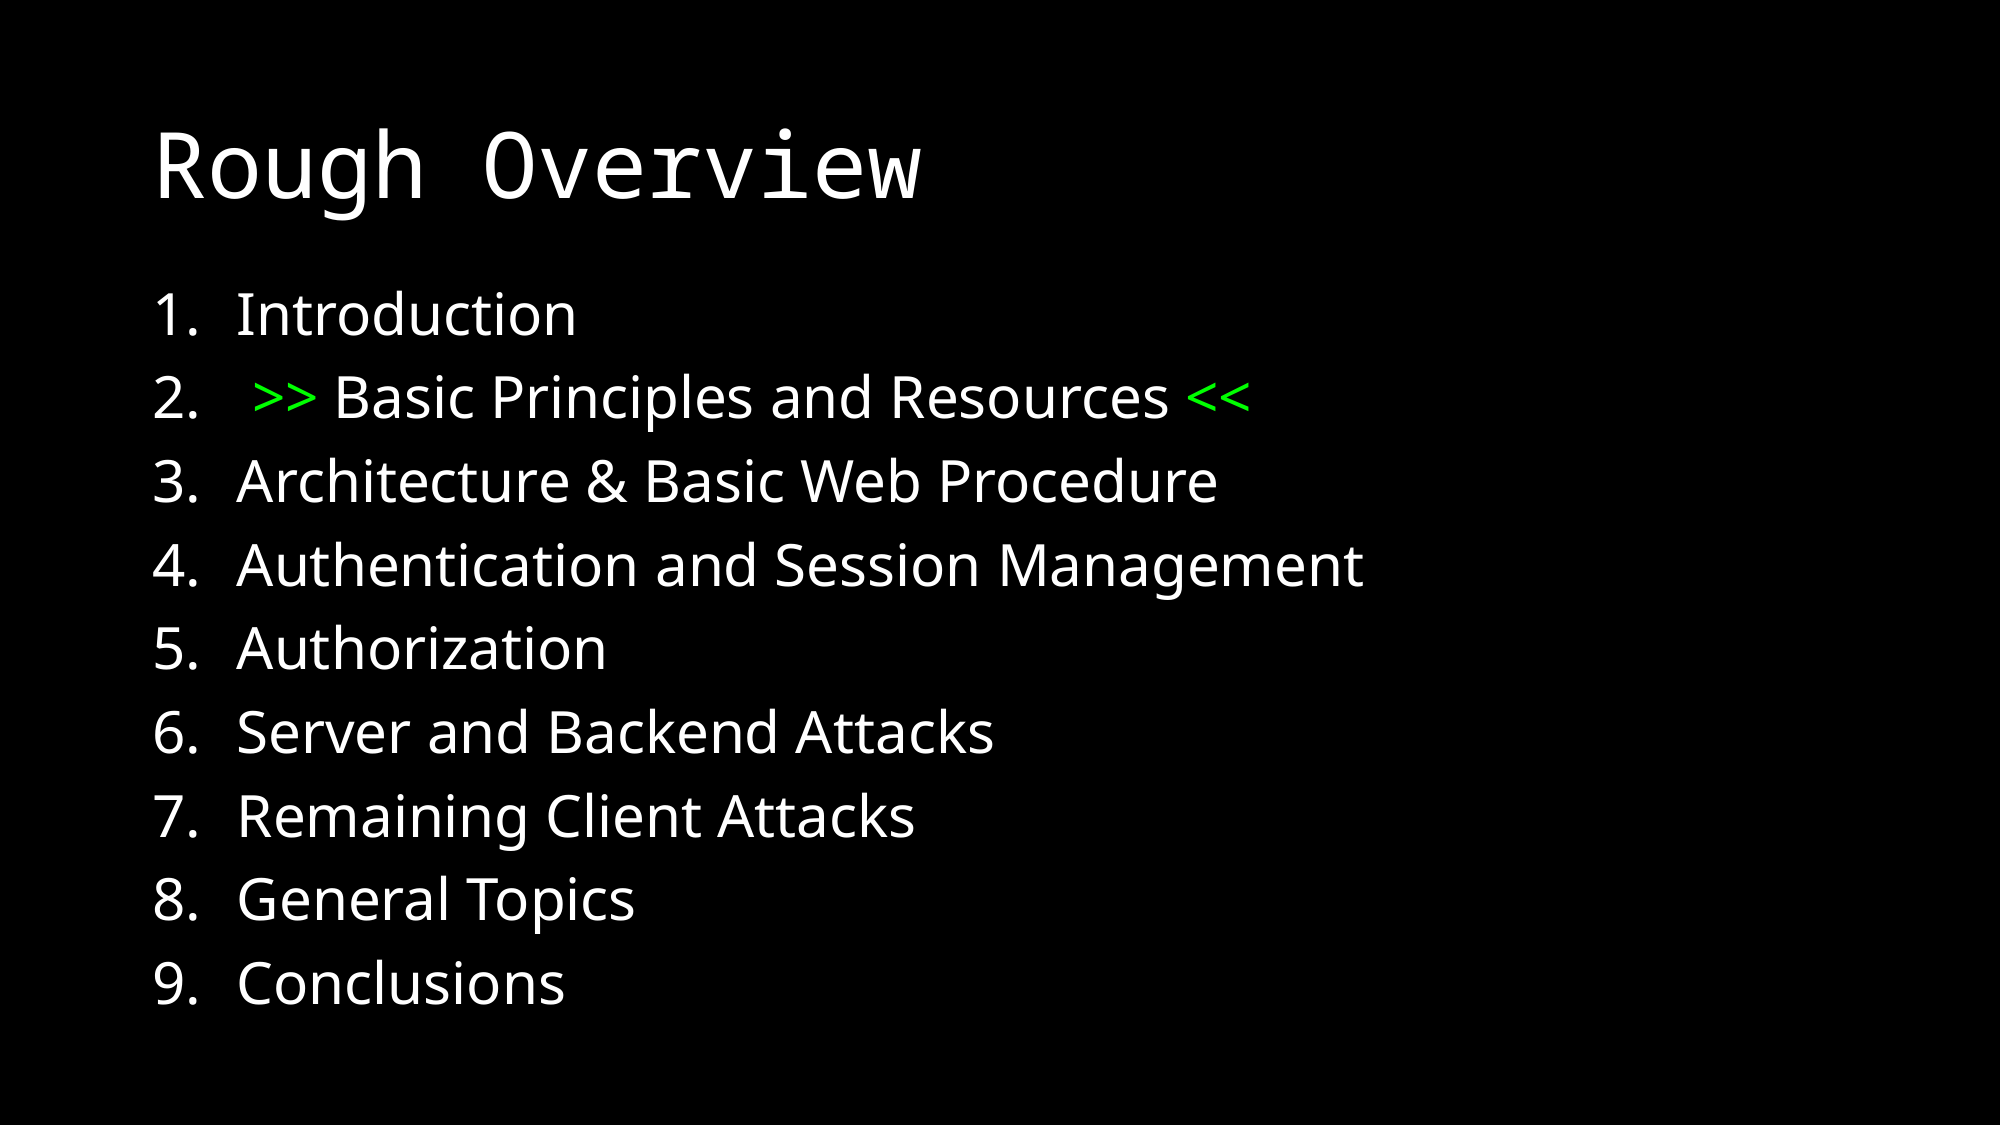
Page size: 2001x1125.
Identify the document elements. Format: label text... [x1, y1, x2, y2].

title Rough Overview [137, 59, 1863, 277]
list Introduction >> Basic Principles and Resources << Architecture & Basic Web Procedure Authentication and Session Management Authorization Server and Backend Attacks Remaining Client Attacks General Topics Conclusions [137, 277, 1863, 1049]
